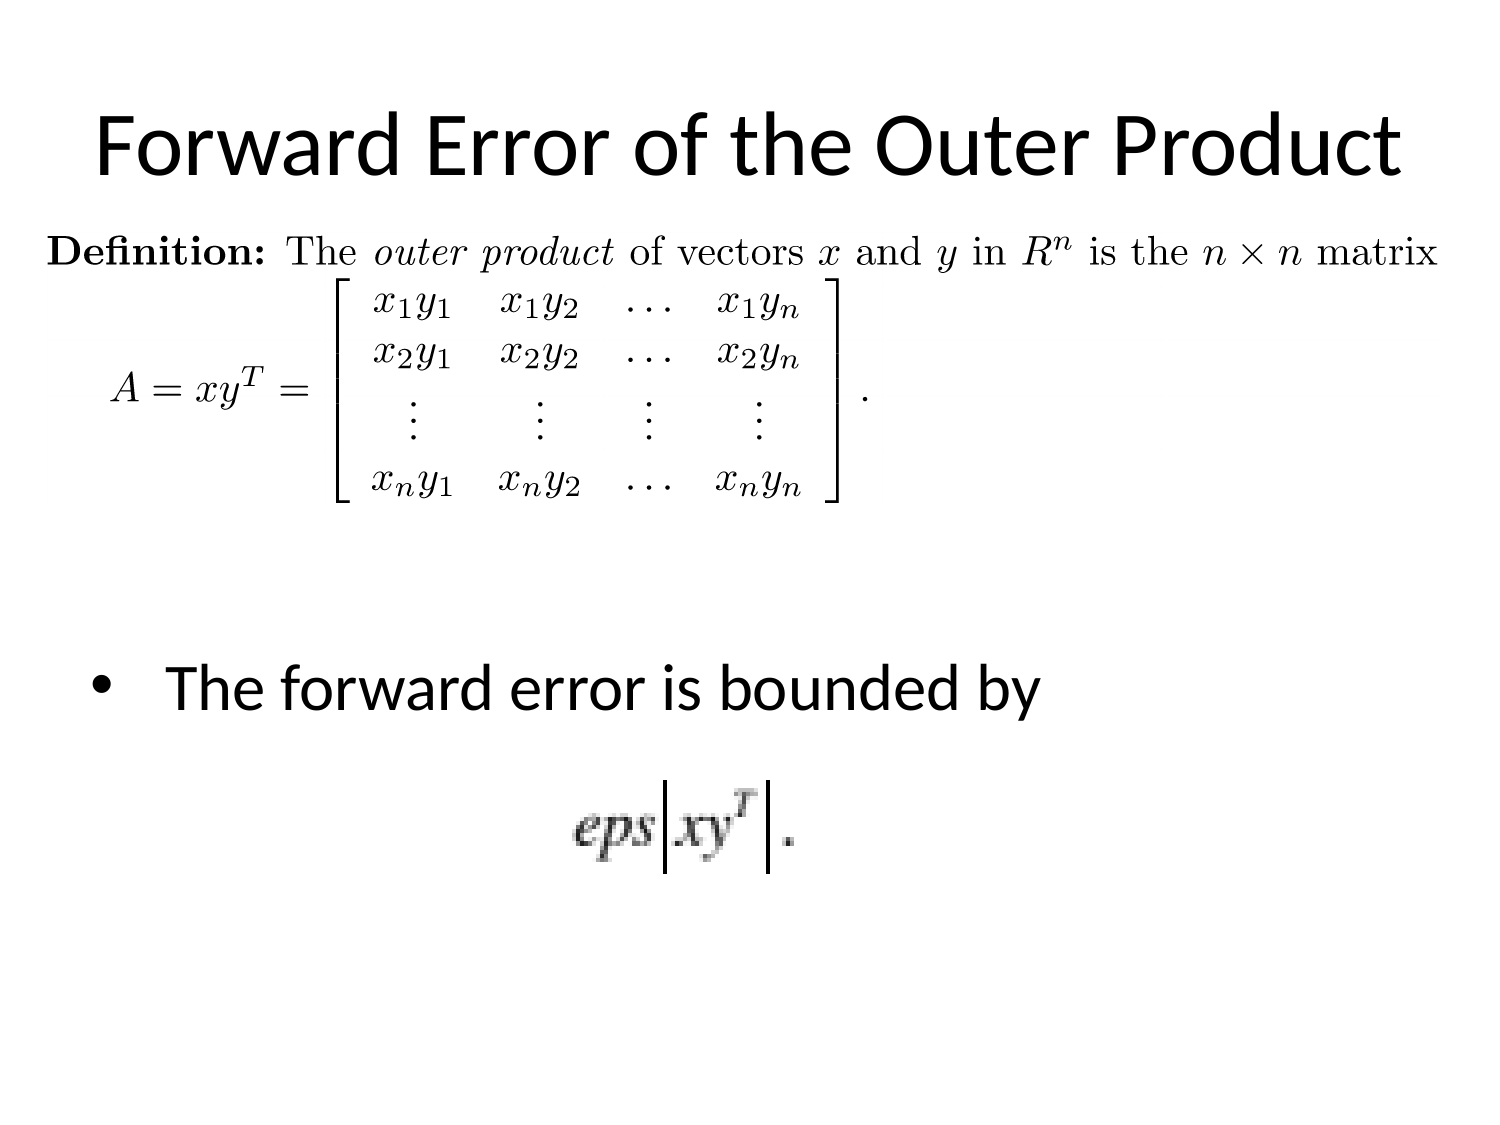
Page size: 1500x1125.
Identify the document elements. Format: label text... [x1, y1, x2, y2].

title Forward Error of the Outer Product [75, 45, 1425, 230]
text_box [564, 767, 795, 876]
list The forward error is bounded by [75, 513, 1425, 1005]
picture [47, 232, 1440, 504]
